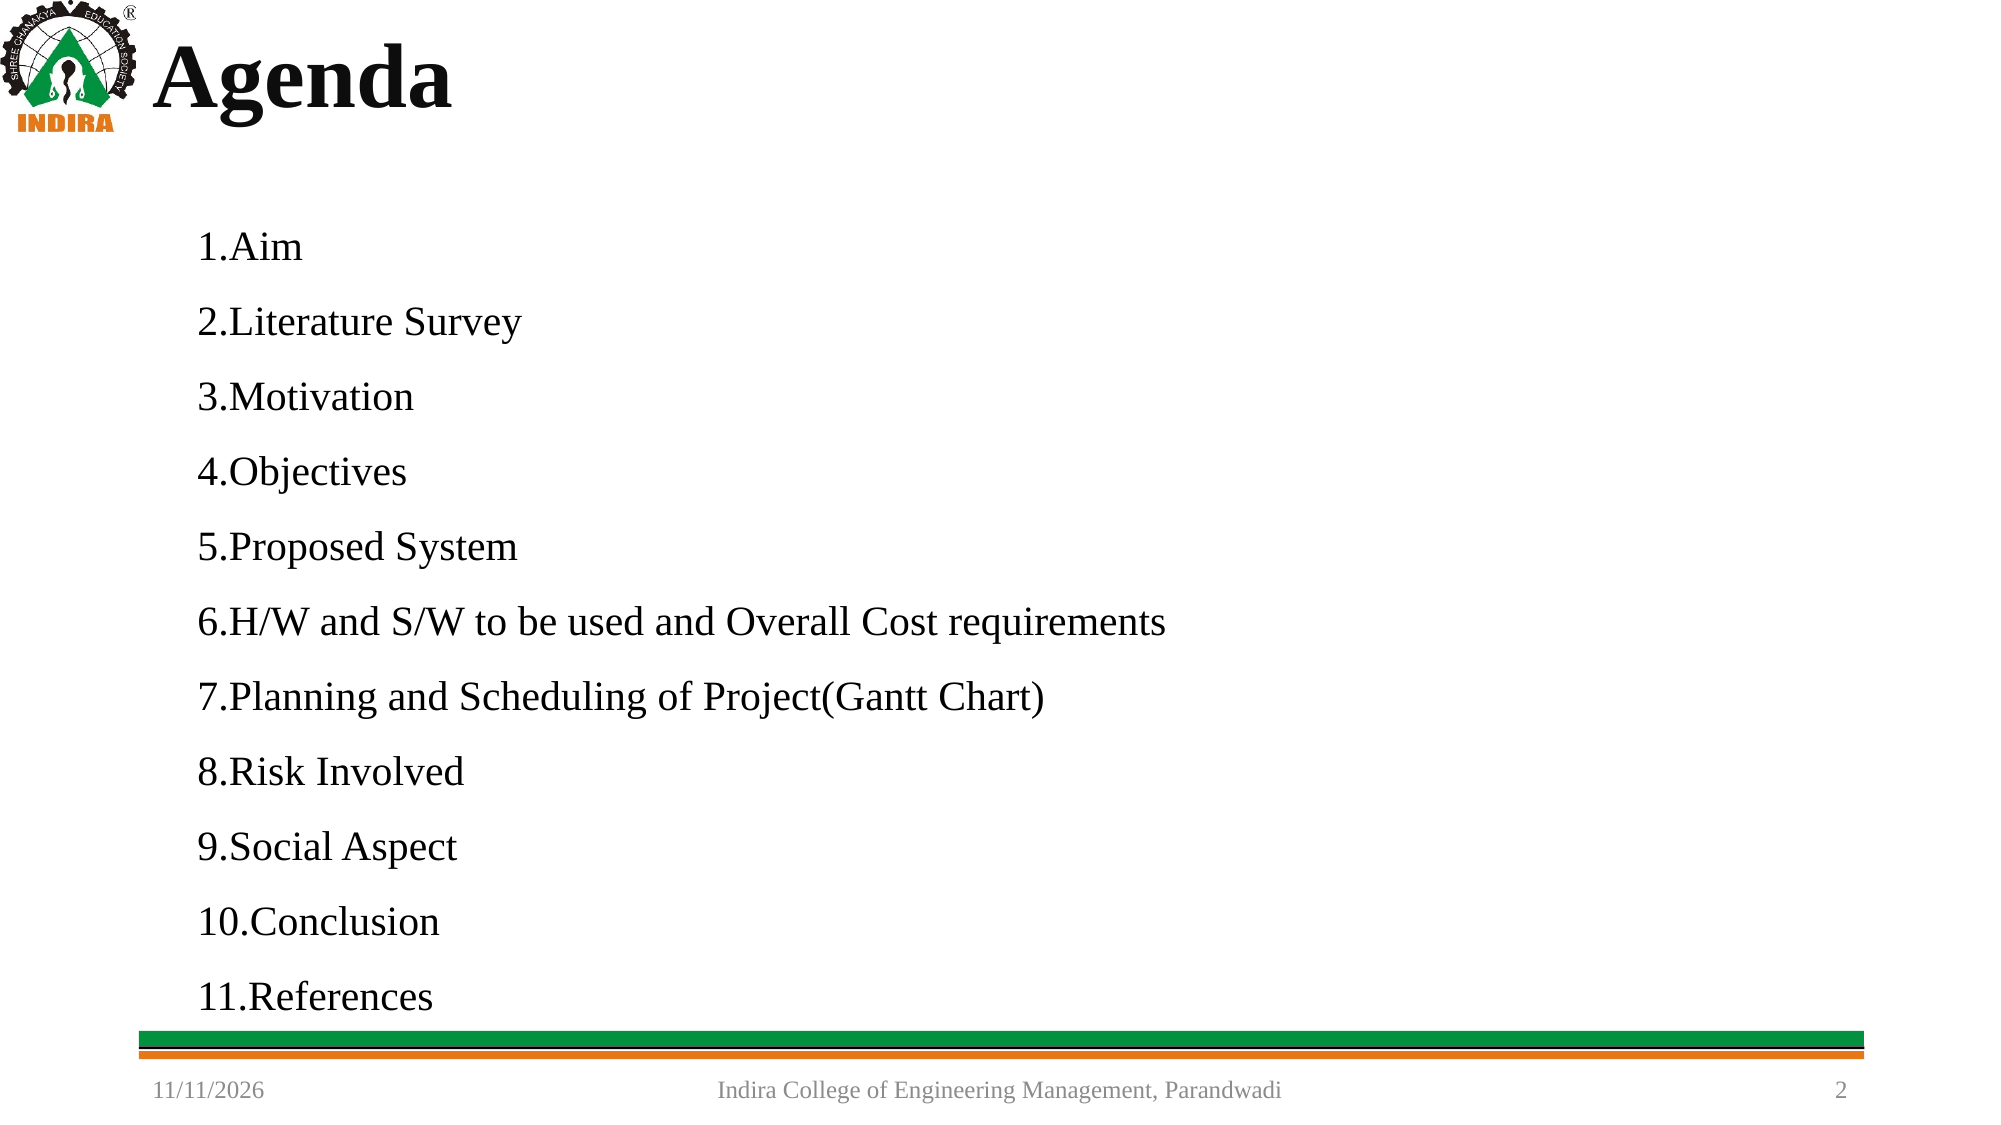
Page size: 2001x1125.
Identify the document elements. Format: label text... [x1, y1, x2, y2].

footer Indira College of Engineering Management, Parandwadi [662, 1058, 1338, 1119]
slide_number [137, 1058, 588, 1119]
slide_number 2 [1412, 1058, 1863, 1119]
title Agenda [136, 0, 1864, 157]
text_box 1.Aim 2.Literature Survey 3.Motivation 4.Objectives 5.Proposed System 6.H/W and S/W to be used and Overall Cost requirements 7.Planning and Scheduling of Project(Gantt Chart) 8.Risk Involved 9.Social Aspect 10.Conclusion 11.References [182, 186, 1946, 1052]
picture [0, 0, 136, 132]
